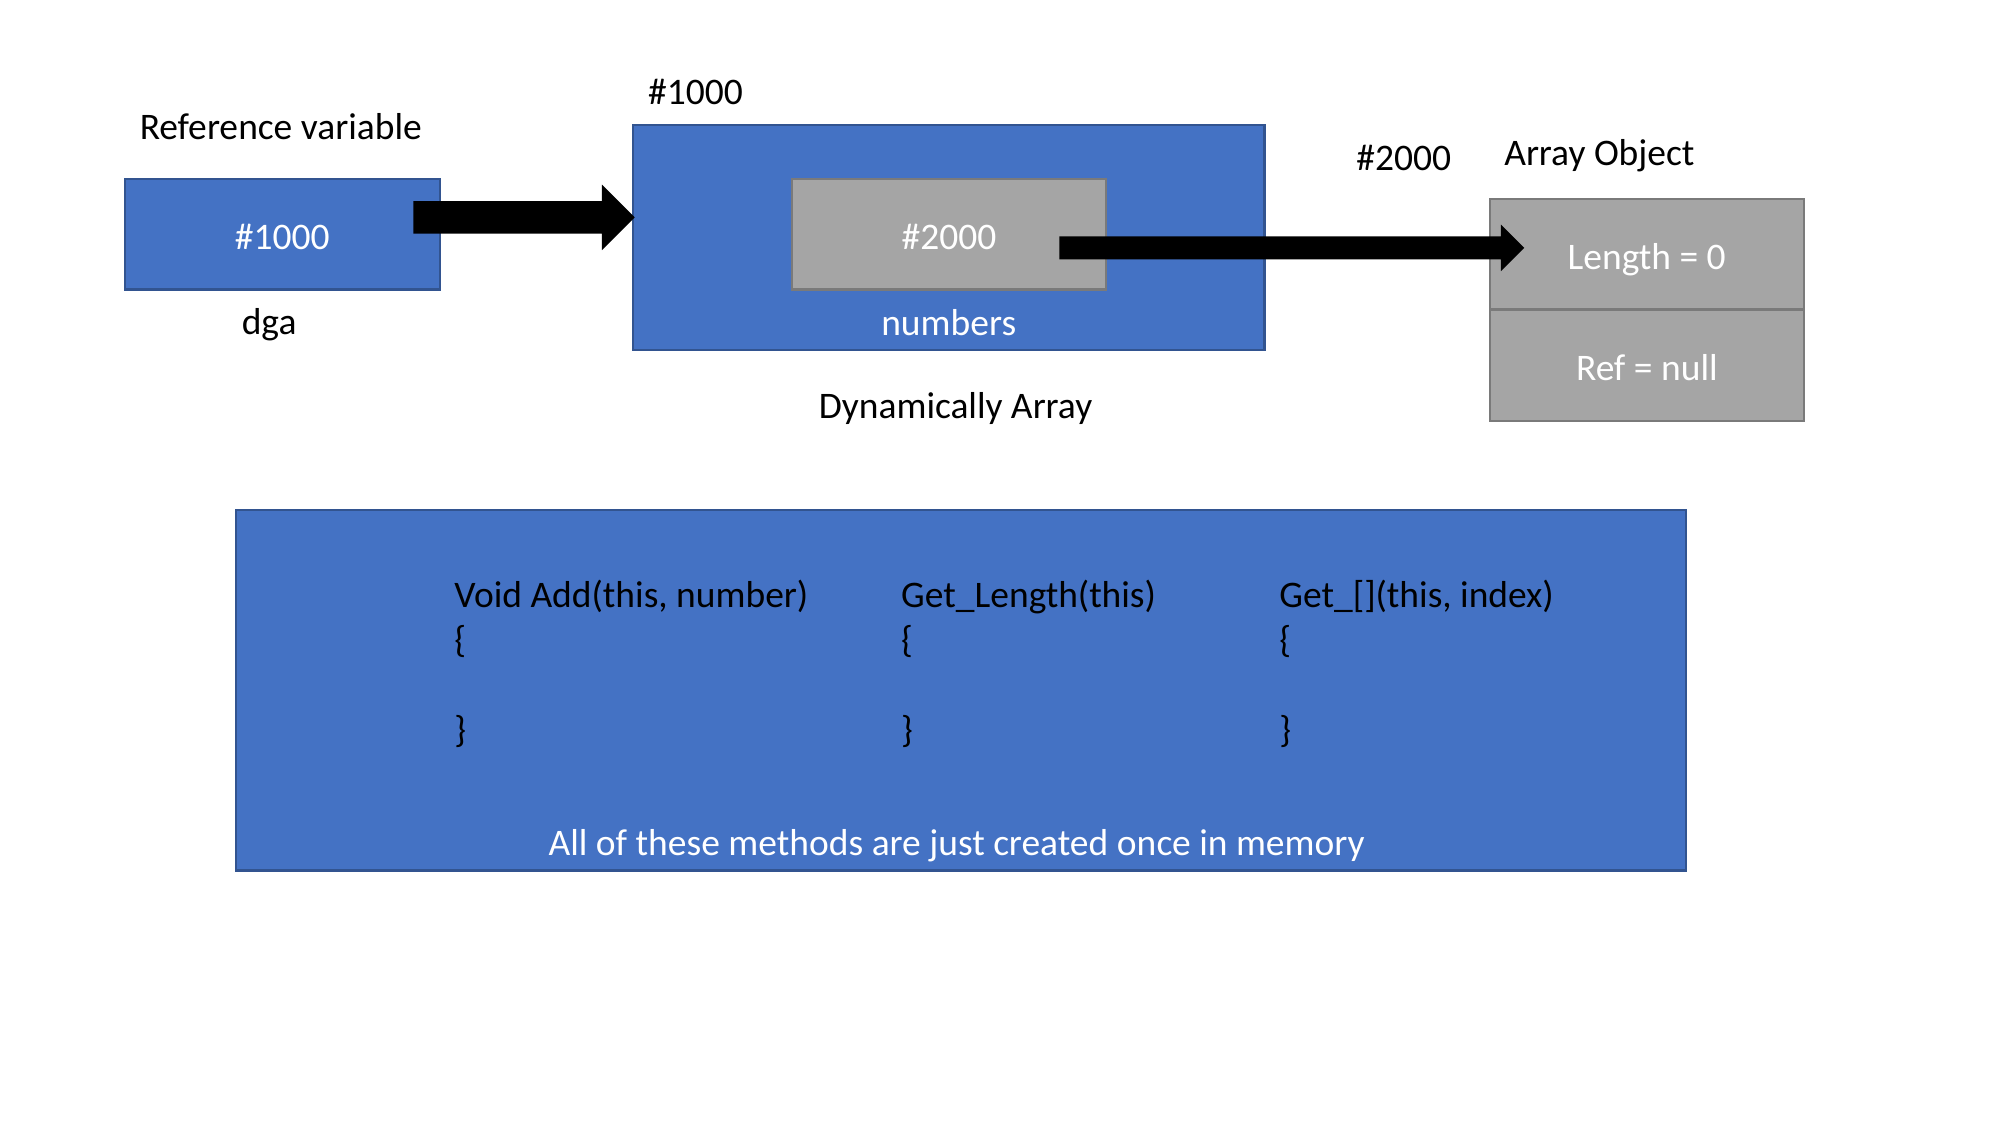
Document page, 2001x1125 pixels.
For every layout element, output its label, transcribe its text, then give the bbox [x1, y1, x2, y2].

text_box Void Add(this, number) { } [439, 562, 880, 758]
text_box [1059, 224, 1525, 272]
text_box dga [227, 289, 375, 350]
text_box Length = 0 [1489, 198, 1805, 309]
text_box [413, 184, 635, 251]
text_box #1000 [124, 178, 441, 291]
text_box numbers [632, 124, 1266, 351]
text_box Get_Length(this) { } [886, 562, 1264, 758]
text_box Reference variable [125, 94, 440, 155]
text_box Ref = null [1489, 309, 1805, 422]
text_box #2000 [791, 178, 1107, 291]
text_box #2000 [1341, 125, 1490, 186]
text_box Get_[](this, index) { } [1264, 562, 1705, 758]
text_box All of these methods are just created once in memory [235, 509, 1687, 872]
text_box #1000 [633, 59, 782, 119]
text_box Dynamically Array [804, 373, 1119, 434]
text_box Array Object [1489, 120, 1805, 181]
